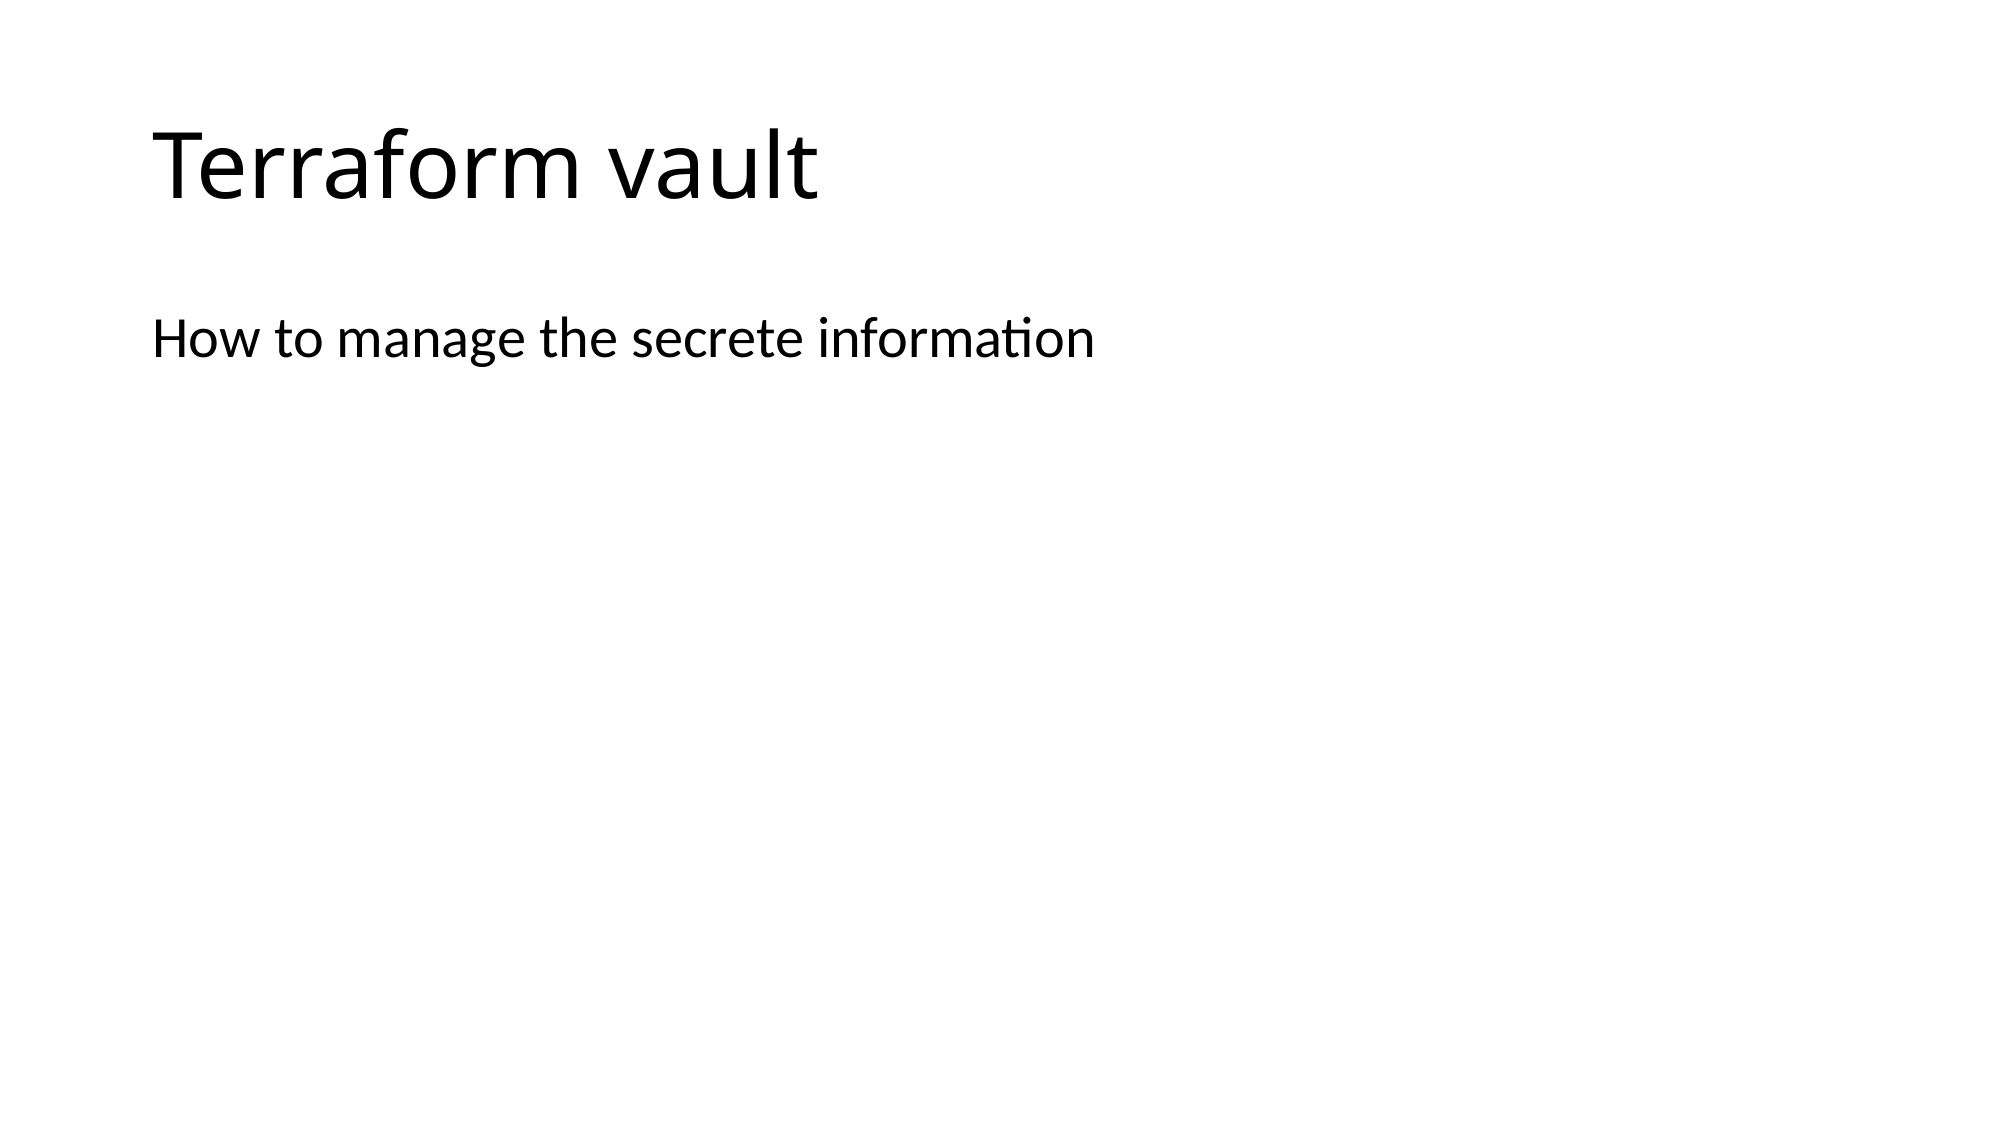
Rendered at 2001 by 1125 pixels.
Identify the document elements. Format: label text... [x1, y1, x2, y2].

list How to manage the secrete information [137, 299, 1863, 1014]
title Terraform vault [137, 59, 1863, 278]
